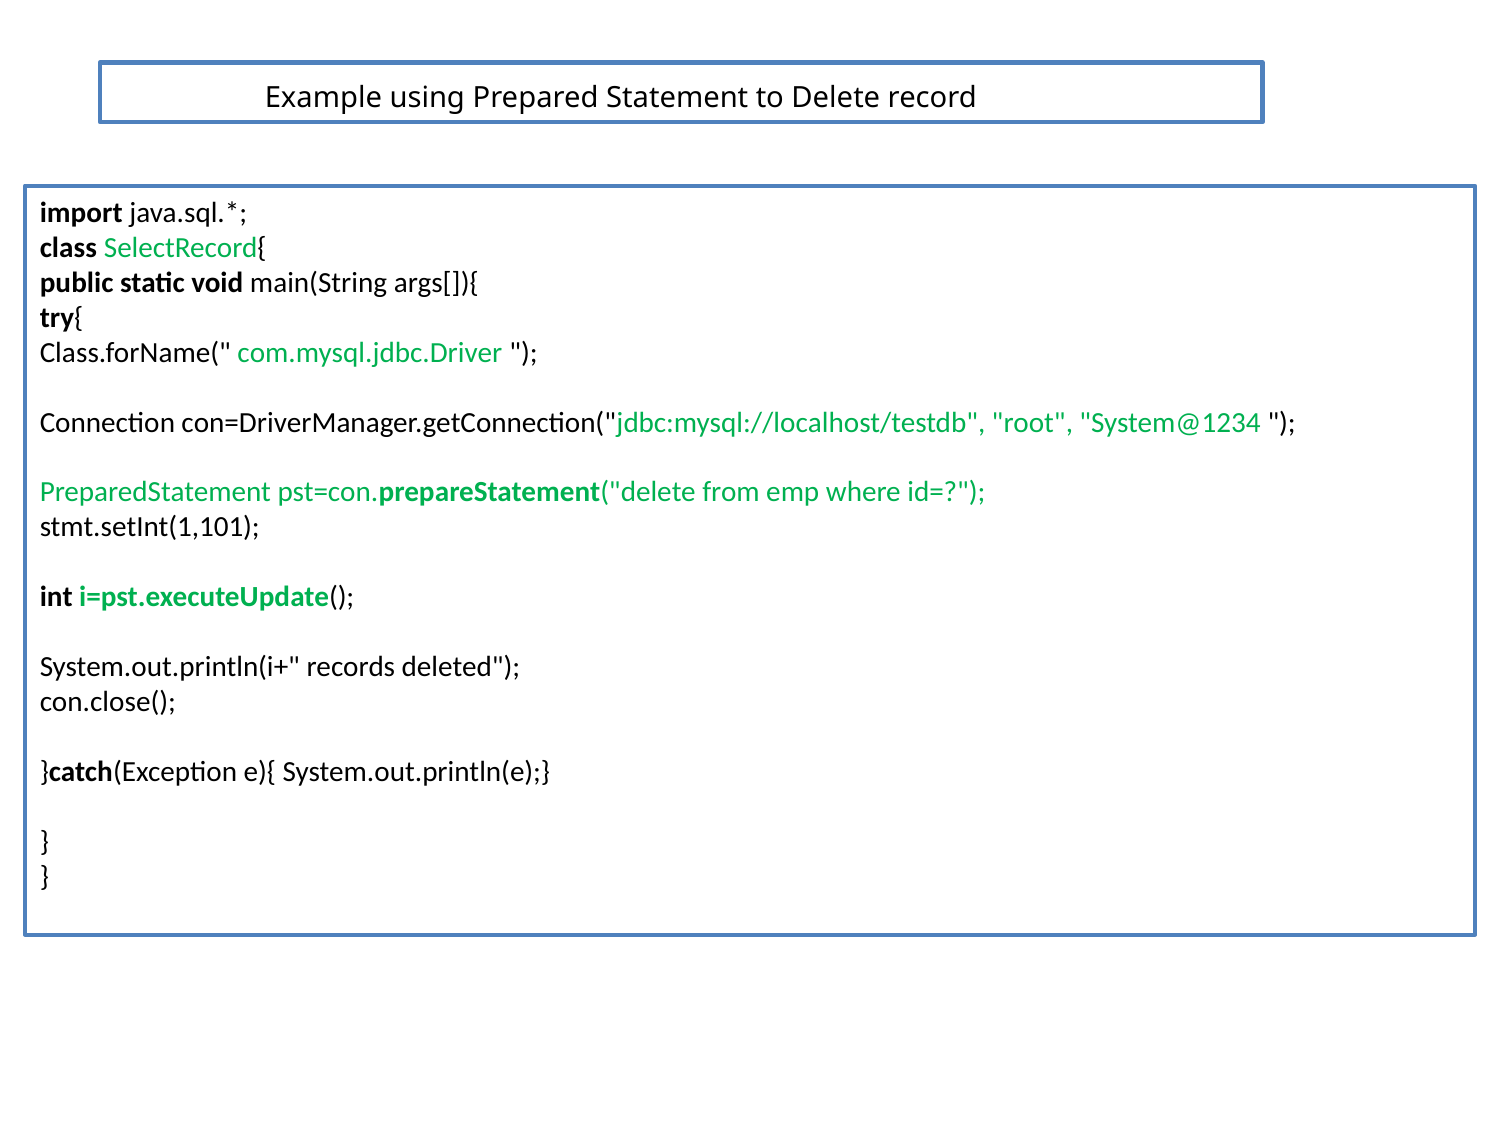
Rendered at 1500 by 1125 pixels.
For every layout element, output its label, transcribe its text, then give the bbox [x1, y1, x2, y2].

text_box import java.sql.*; class SelectRecord{ public static void main(String args[]){ try{ Class.forName(" com.mysql.jdbc.Driver "); Connection con=DriverManager.getConnection("jdbc:mysql://localhost/testdb", "root", "System@1234 "); PreparedStatement pst=con.prepareStatement("delete from emp where id=?"); stmt.setInt(1,101); int i=pst.executeUpdate(); System.out.println(i+" records deleted"); con.close(); }catch(Exception e){ System.out.println(e);} } } [23, 184, 1477, 937]
text_box Example using Prepared Statement to Delete record [98, 60, 1265, 124]
